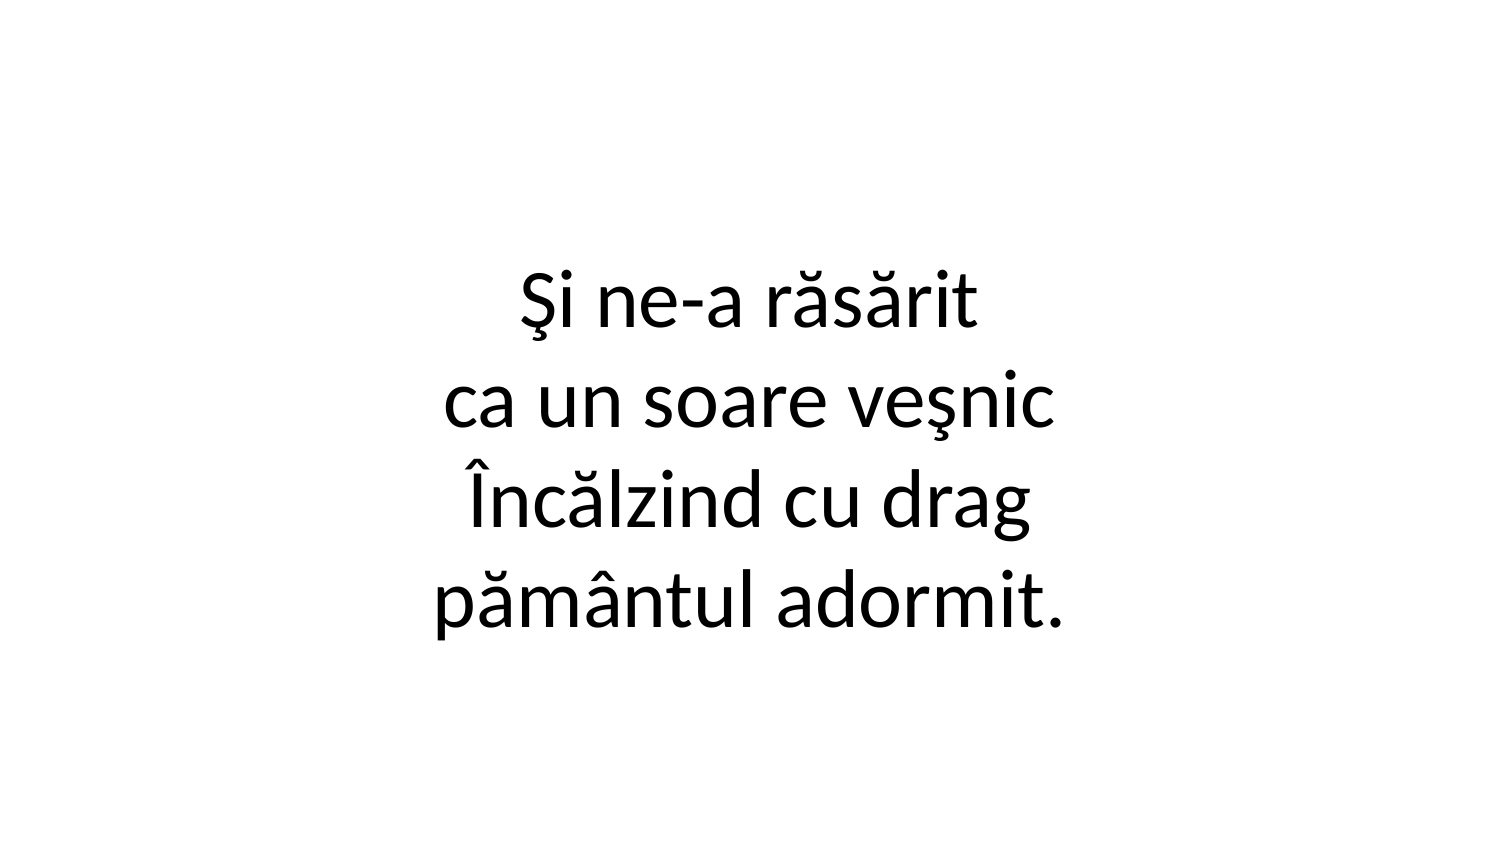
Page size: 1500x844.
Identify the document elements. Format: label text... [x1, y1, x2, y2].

text_box Şi ne-a răsărit ca un soare veşnic Încălzind cu drag pământul adormit. [418, 192, 1082, 652]
